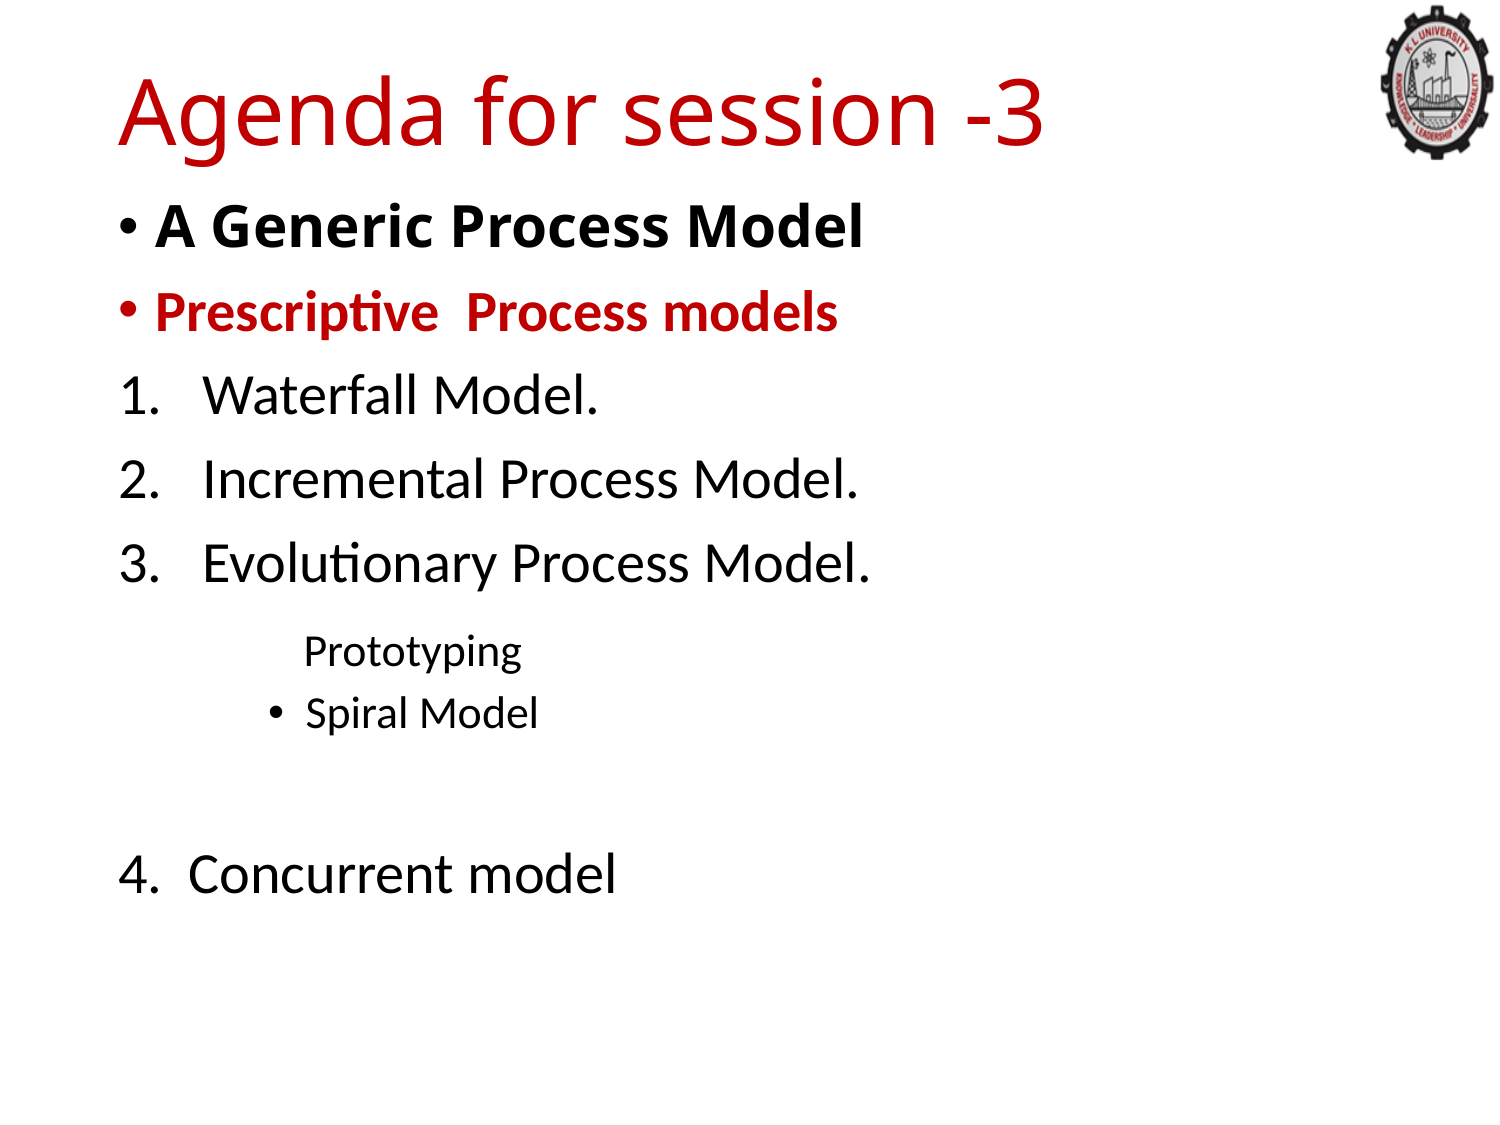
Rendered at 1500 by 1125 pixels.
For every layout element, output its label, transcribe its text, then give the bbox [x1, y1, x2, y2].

picture [1370, 0, 1500, 173]
list A Generic Process Model Prescriptive Process models Waterfall Model. Incremental Process Model. Evolutionary Process Model. Prototyping Spiral Model 4. Concurrent model [102, 189, 1398, 1014]
title Agenda for session -3 [102, 59, 1398, 173]
